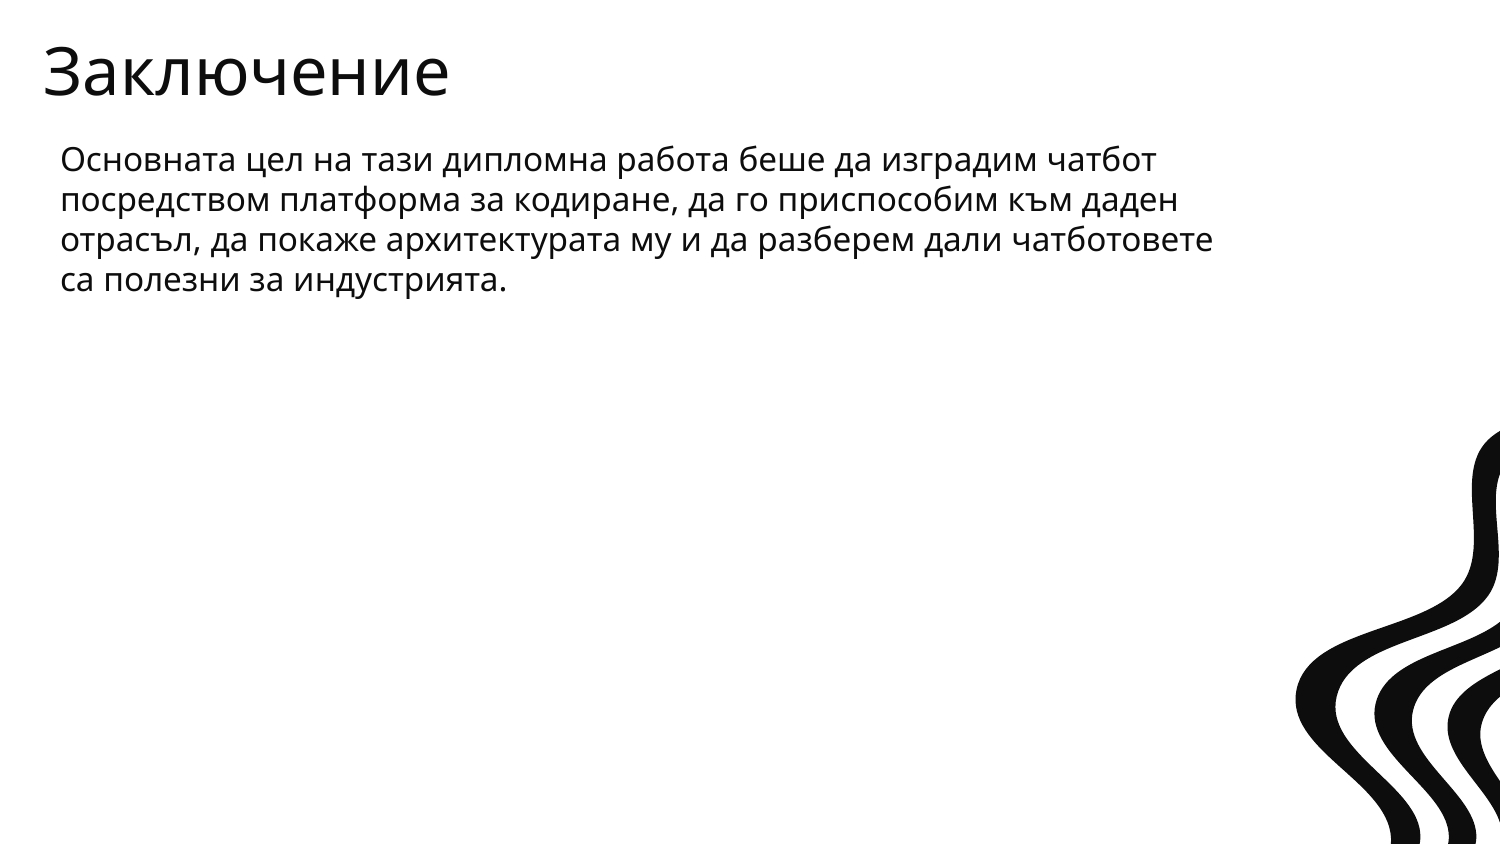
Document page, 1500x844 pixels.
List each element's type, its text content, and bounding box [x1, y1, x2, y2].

title Заключение [28, 29, 559, 124]
subtitle Основната цел на тази дипломна работа беше да изградим чатбот посредством платформа за кодиране, да го приспособим към даден отрасъл, да покаже архитектурата му и да разберем дали чатботовете са полезни за индустрията. [45, 123, 1233, 739]
